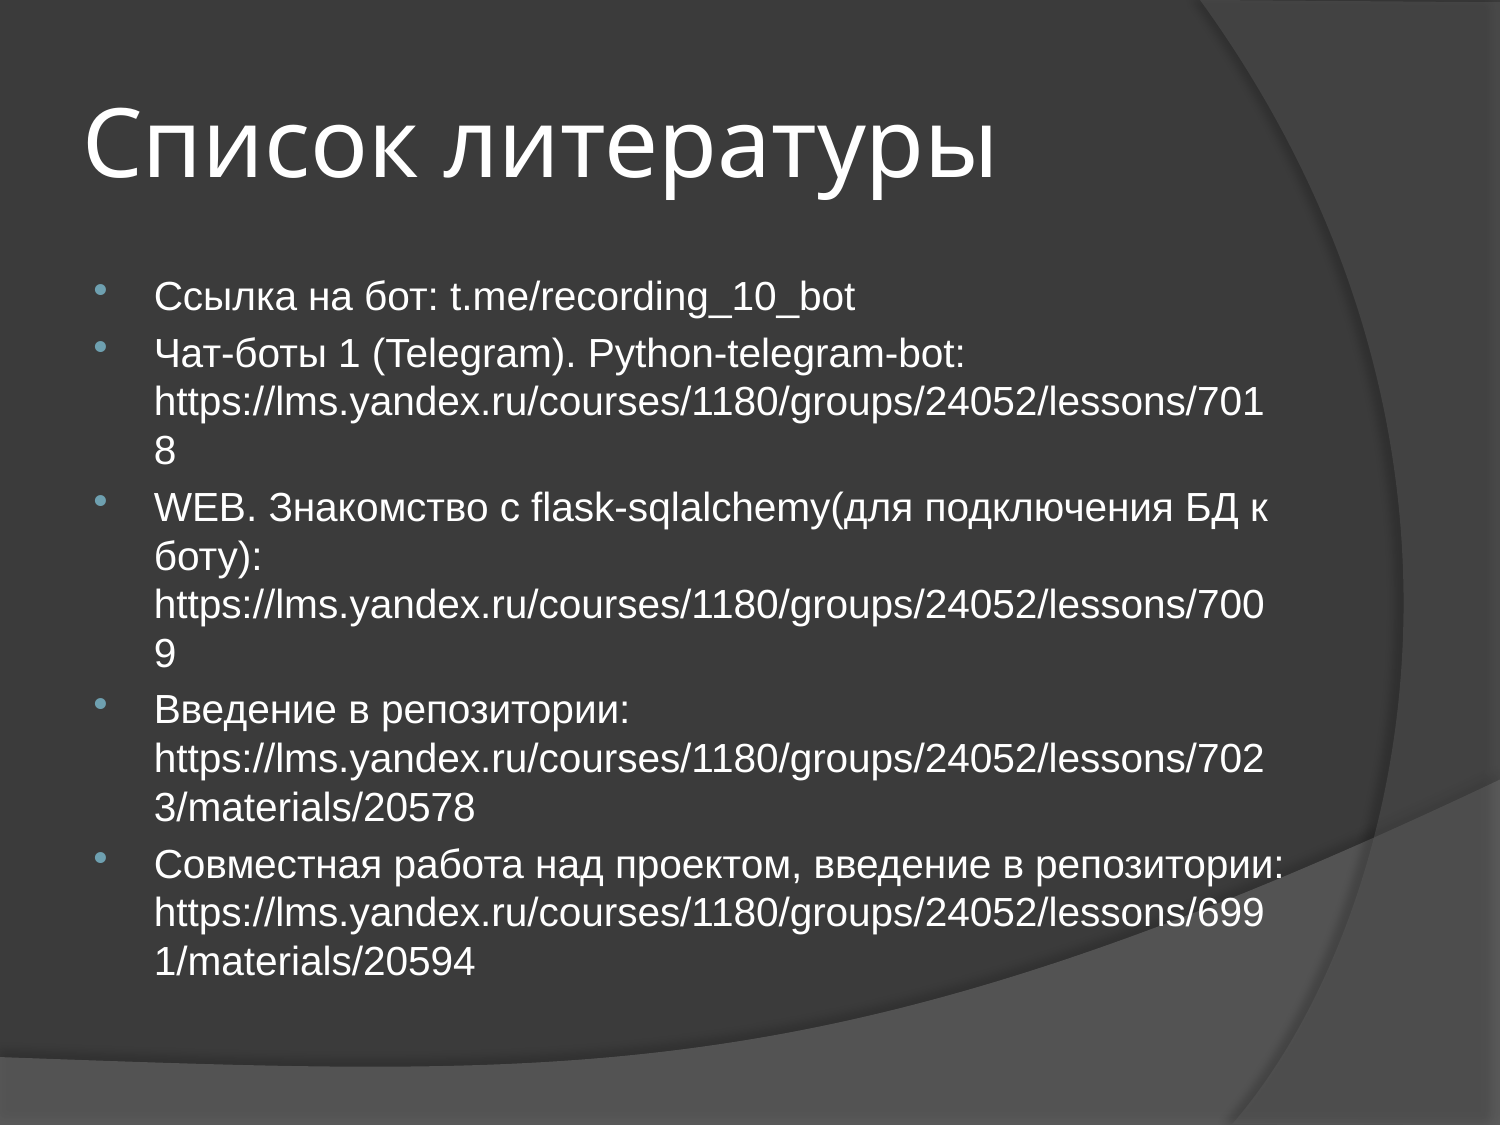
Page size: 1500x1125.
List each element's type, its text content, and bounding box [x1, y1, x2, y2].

title Список литературы [75, 45, 1300, 233]
list Ссылка на бот: t.me/recording_10_bot Чат-боты 1 (Telegram). Python-telegram-bot: https://lms.yandex.ru/courses/1180/groups/24052/lessons/7018 WEB. Знакомство с flask-sqlalchemy(для подключения БД к боту): https://lms.yandex.ru/courses/1180/groups/24052/lessons/7009 Введение в репозитории: https://lms.yandex.ru/courses/1180/groups/24052/lessons/7023/materials/20578 Совместная работа над проектом, введение в репозитории: https://lms.yandex.ru/courses/1180/groups/24052/lessons/6991/materials/20594 [75, 262, 1300, 1005]
